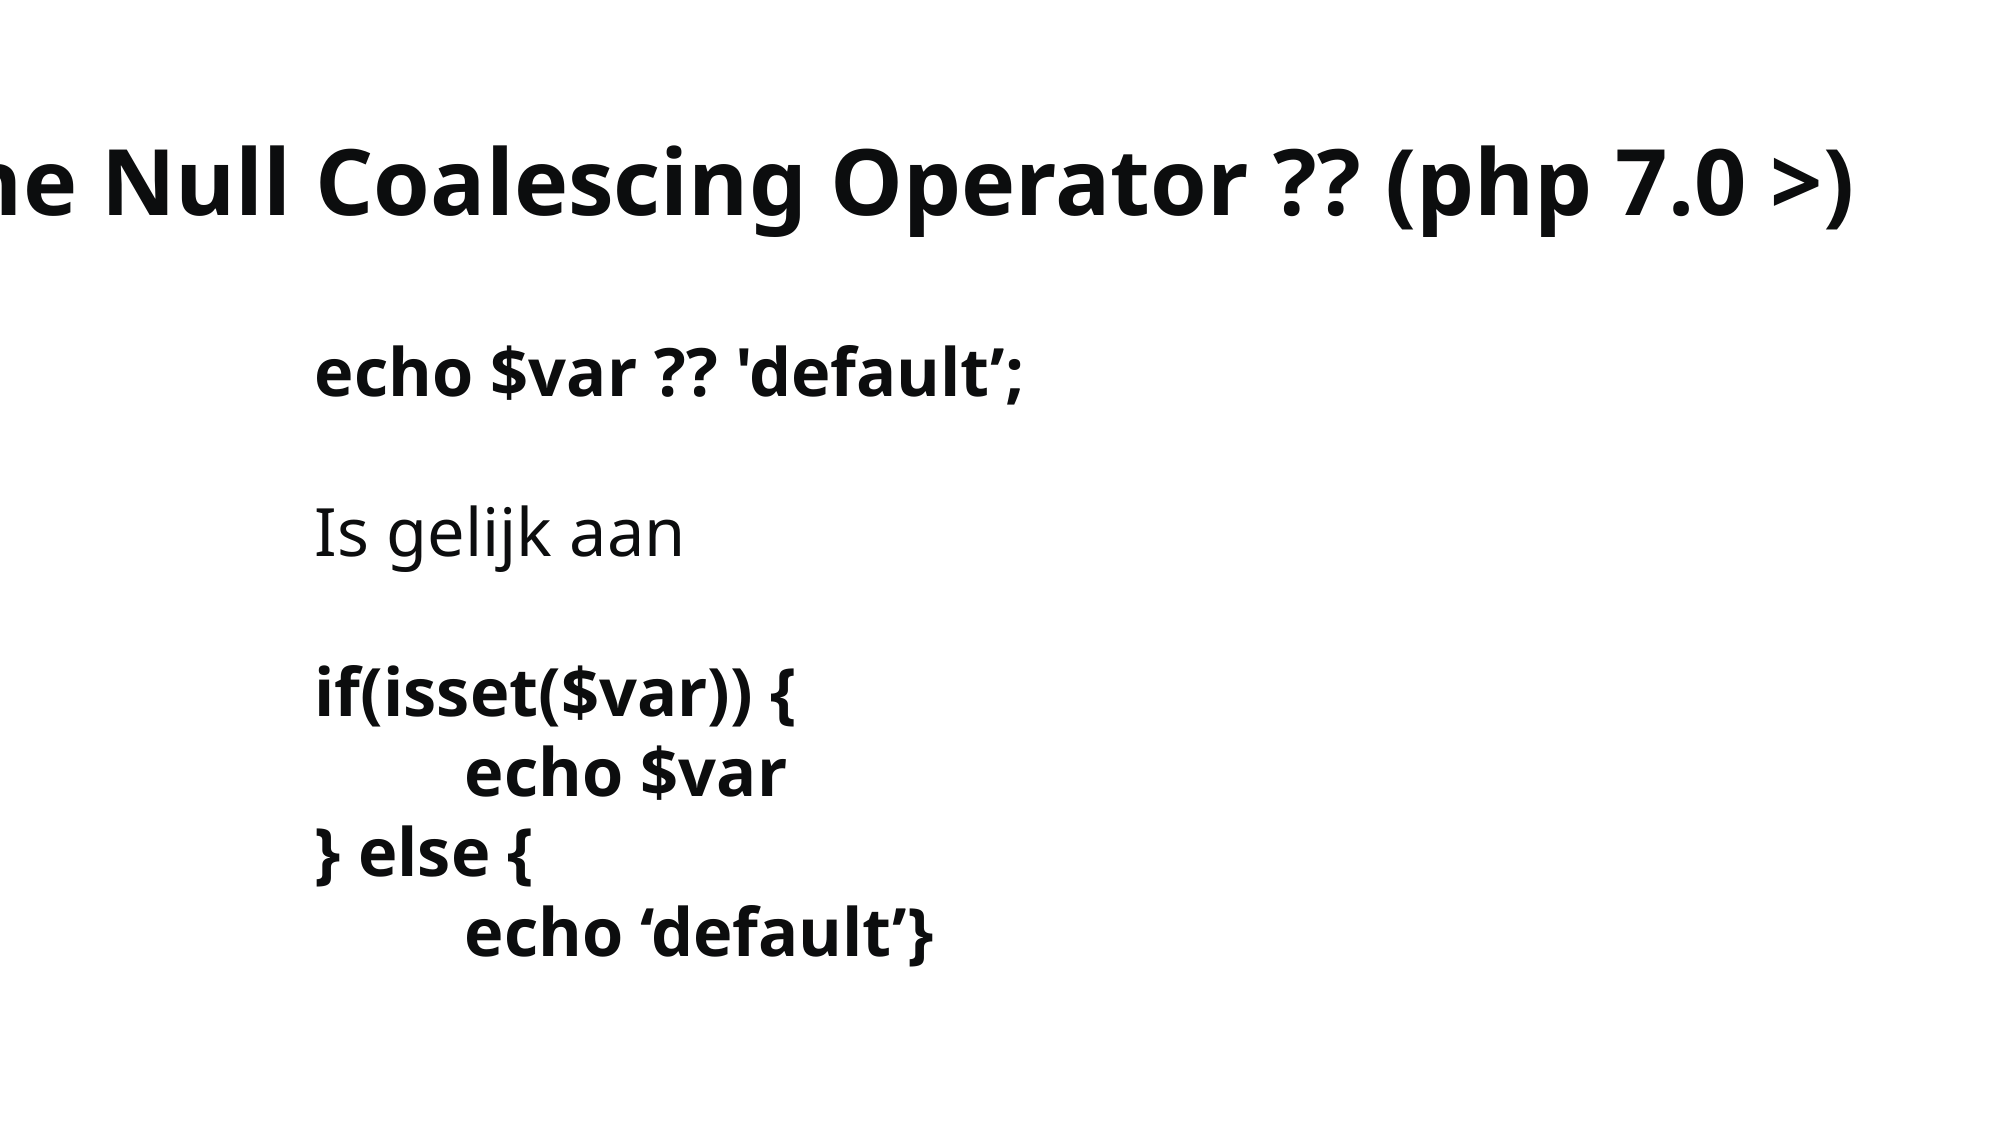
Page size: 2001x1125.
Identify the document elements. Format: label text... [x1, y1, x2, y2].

text_box The Null Coalescing Operator ?? (php 7.0 >) [0, 123, 1855, 279]
list echo $var ?? 'default’; Is gelijk aan if(isset($var)) { echo $var } else { echo ‘default’} [314, 329, 1712, 1050]
